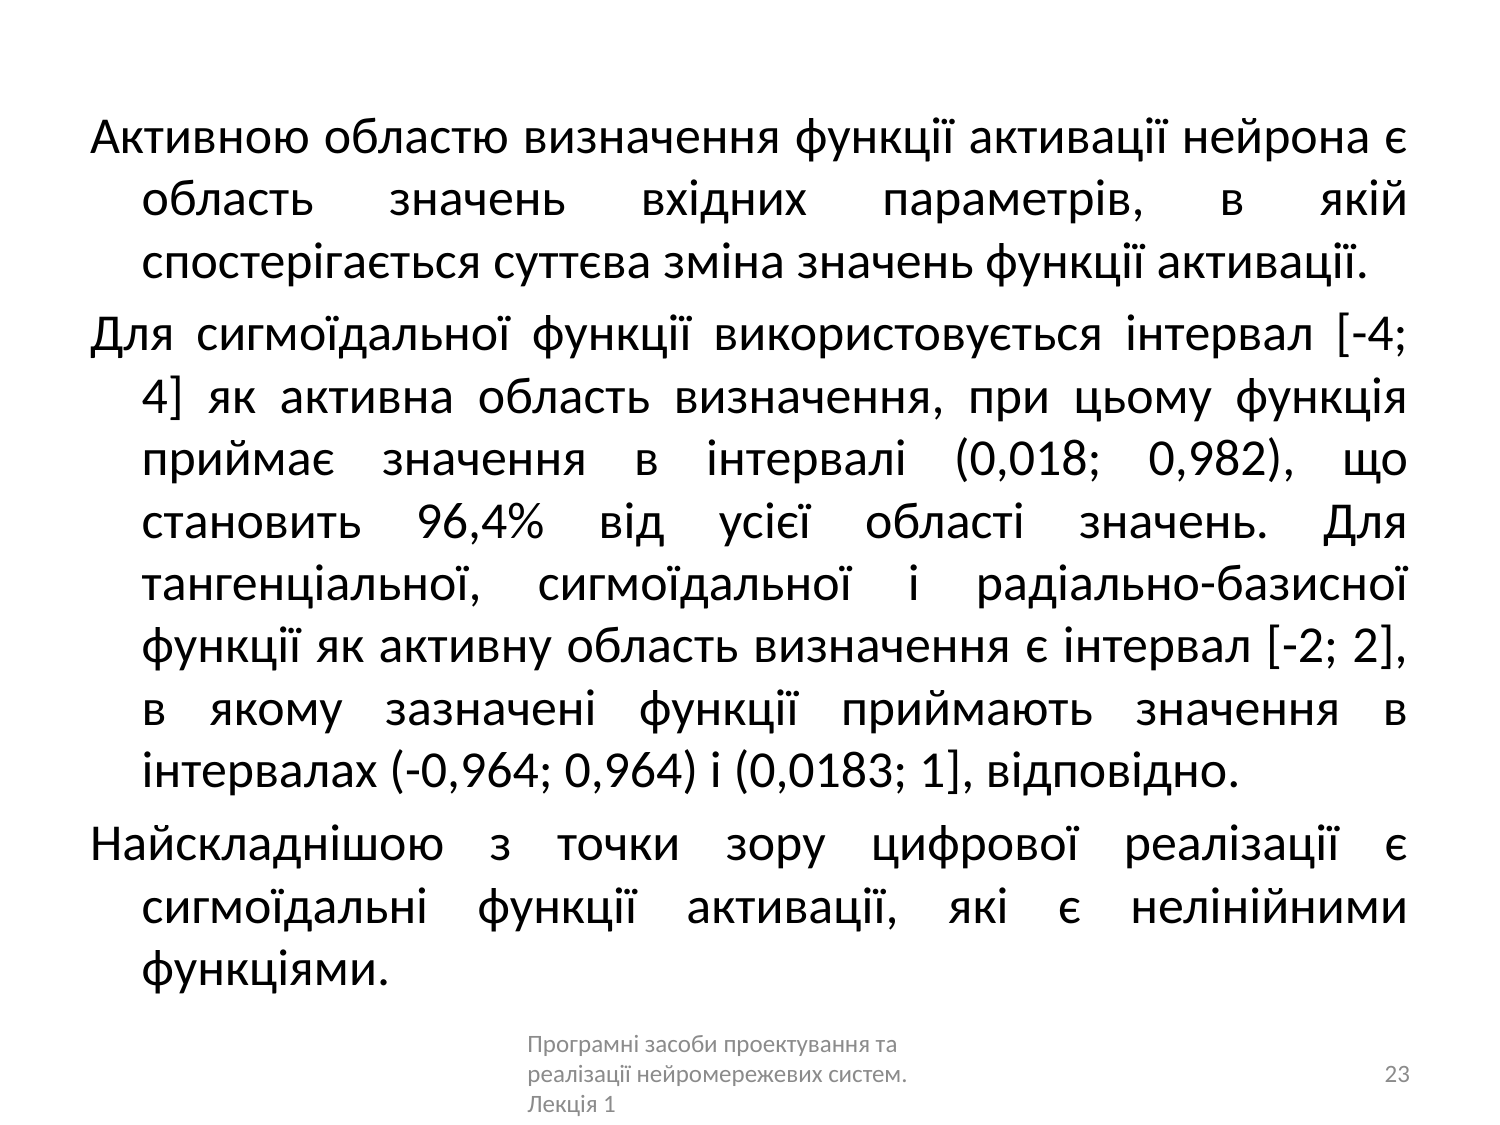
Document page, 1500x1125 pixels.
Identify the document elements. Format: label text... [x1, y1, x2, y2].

footer Програмні засоби проектування та реалізації нейромережевих систем. Лекція 1 [512, 1042, 988, 1103]
list Активною областю визначення функції активації нейрона є область значень вхідних параметрів, в якій спостерігається суттєва зміна значень функції активації. Для сигмоїдальної функції використовується інтервал [-4; 4] як активна область визначення, при цьому функція приймає значення в інтервалі (0,018; 0,982), що становить 96,4% від усієї області значень. Для тангенціальної, сигмоїдальної і радіально-базисної функції як активну область визначення є інтервал [-2; 2], в якому зазначені функції приймають значення в інтервалах (-0,964; 0,964) і (0,0183; 1], відповідно. Найскладнішою з точки зору цифрової реалізації є сигмоїдальні функції активації, які є нелінійними функціями. [75, 93, 1425, 1005]
slide_number 23 [1074, 1042, 1425, 1103]
